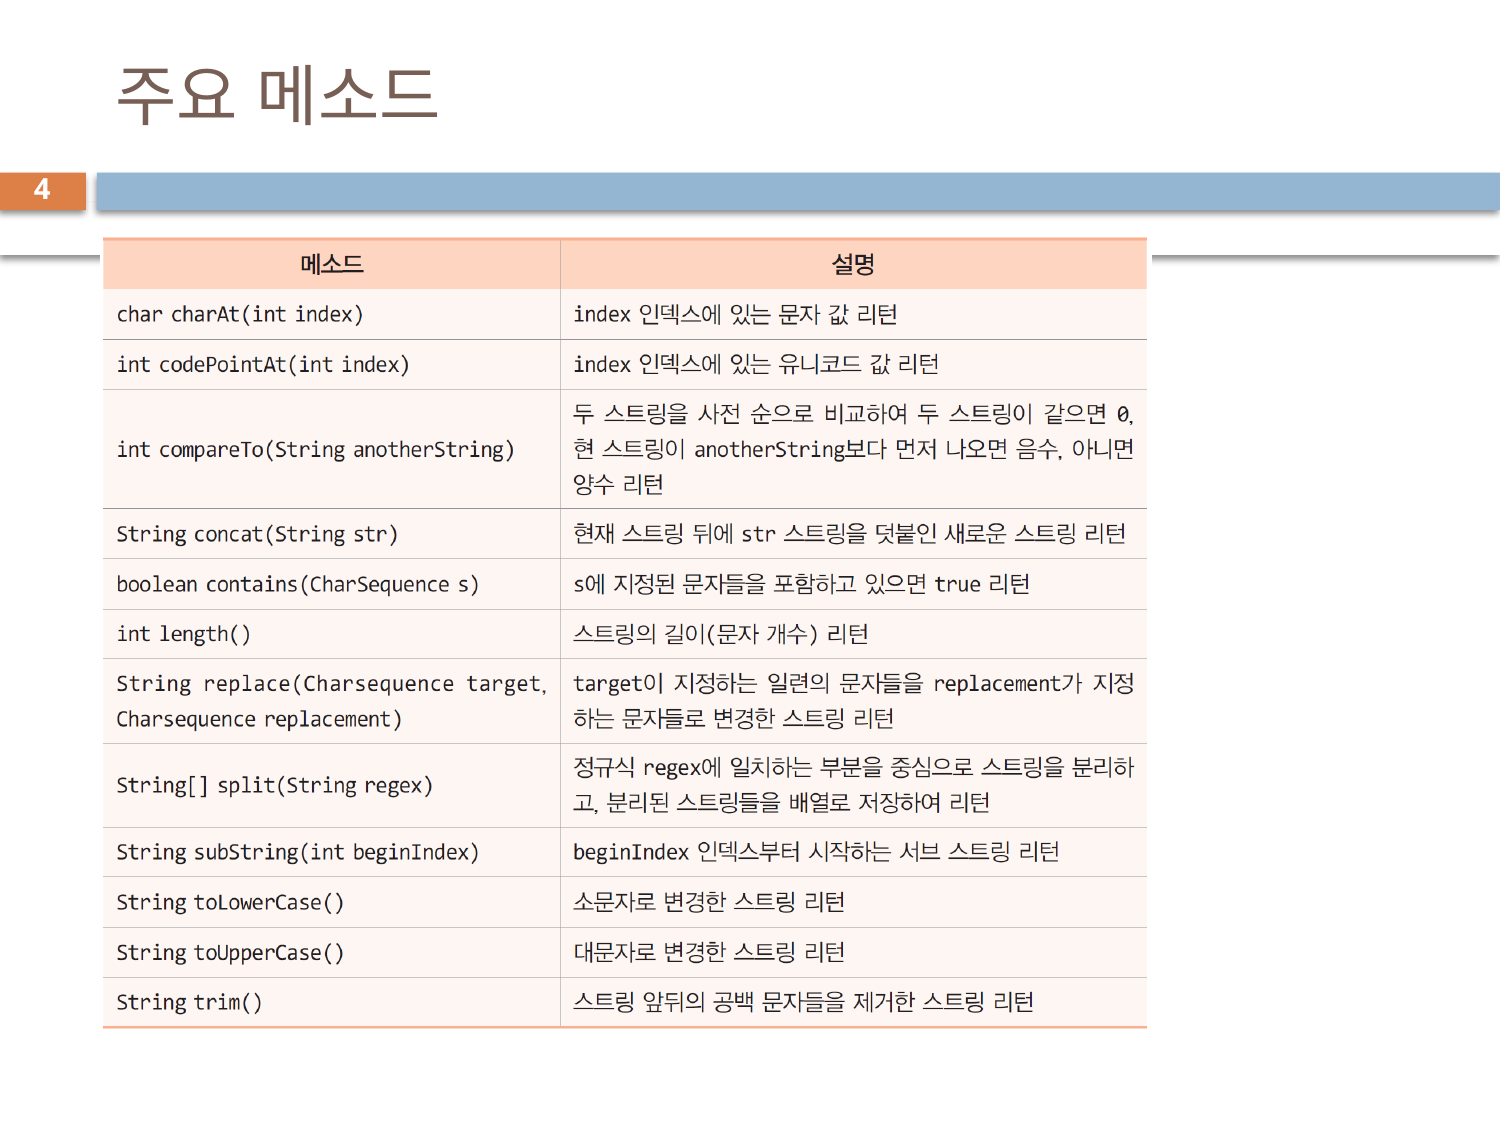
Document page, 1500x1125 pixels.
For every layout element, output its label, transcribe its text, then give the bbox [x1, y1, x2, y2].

slide_number 4 [0, 170, 87, 211]
picture [100, 231, 1153, 1036]
title 주요 메소드 [100, 37, 1438, 149]
